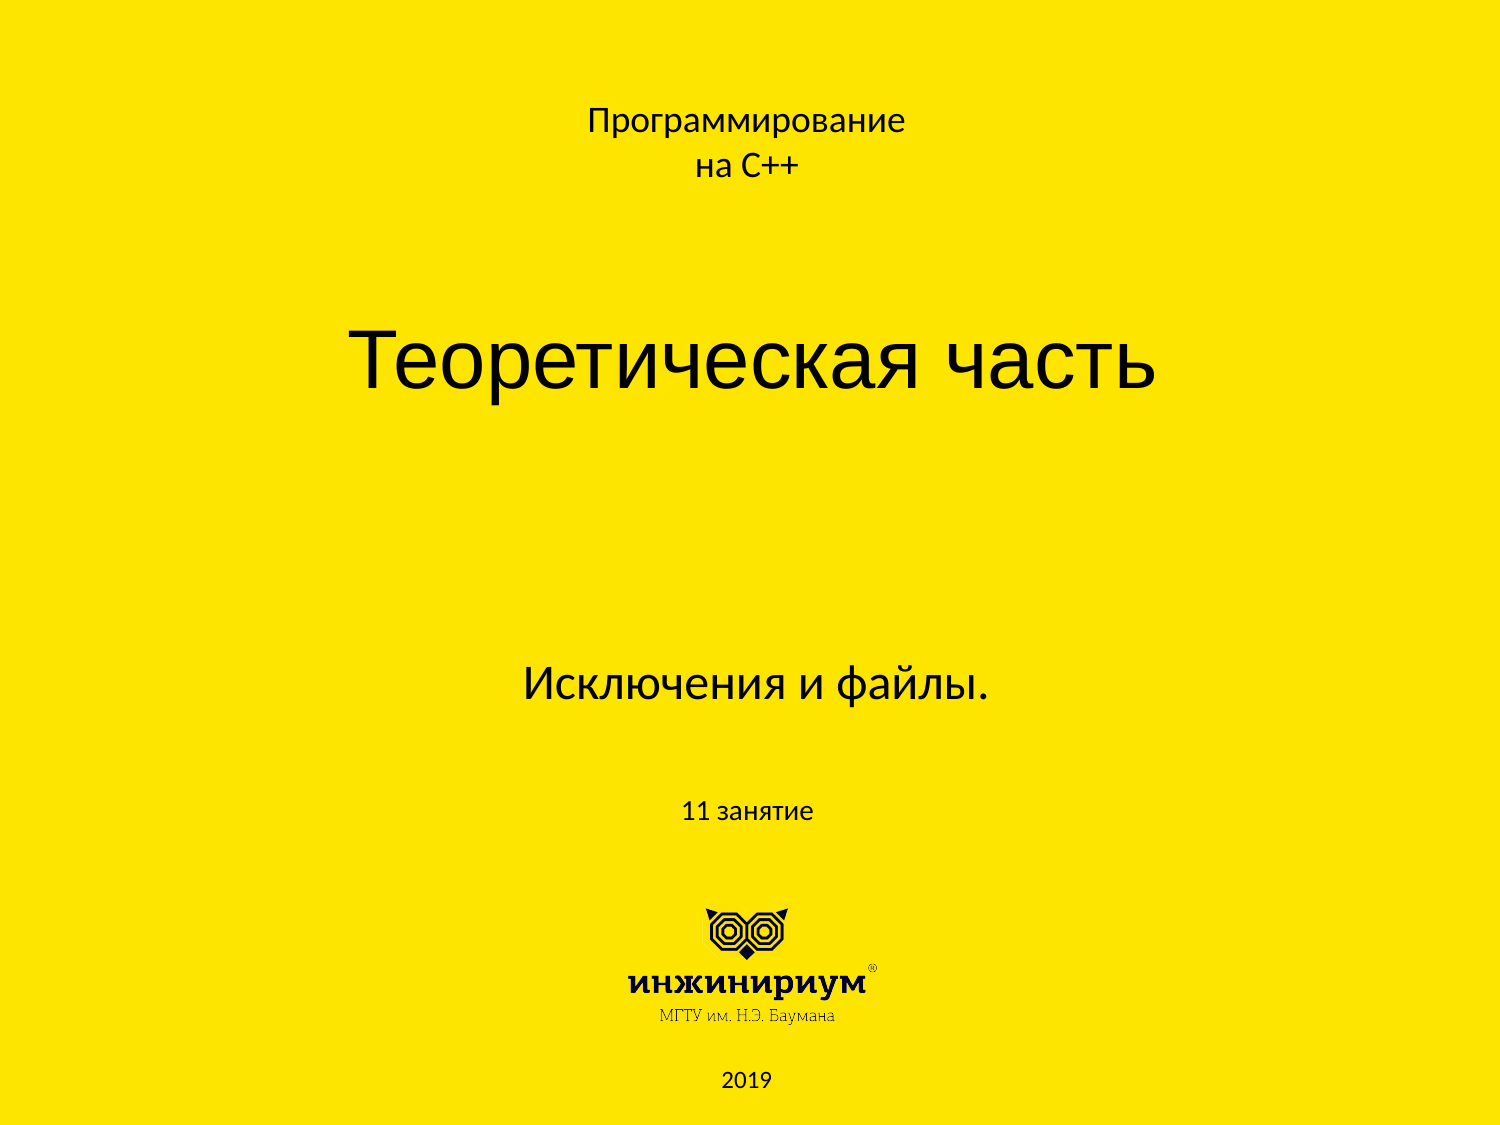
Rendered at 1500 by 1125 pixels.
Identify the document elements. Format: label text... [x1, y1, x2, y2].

text_box 11 занятие [556, 784, 939, 834]
picture [627, 905, 877, 1025]
text_box 2019 [646, 1058, 848, 1099]
text_box Исключения и файлы. [163, 642, 1350, 784]
text_box Программирование на C++ [555, 87, 938, 192]
text_box Теоретическая часть [159, 297, 1346, 368]
